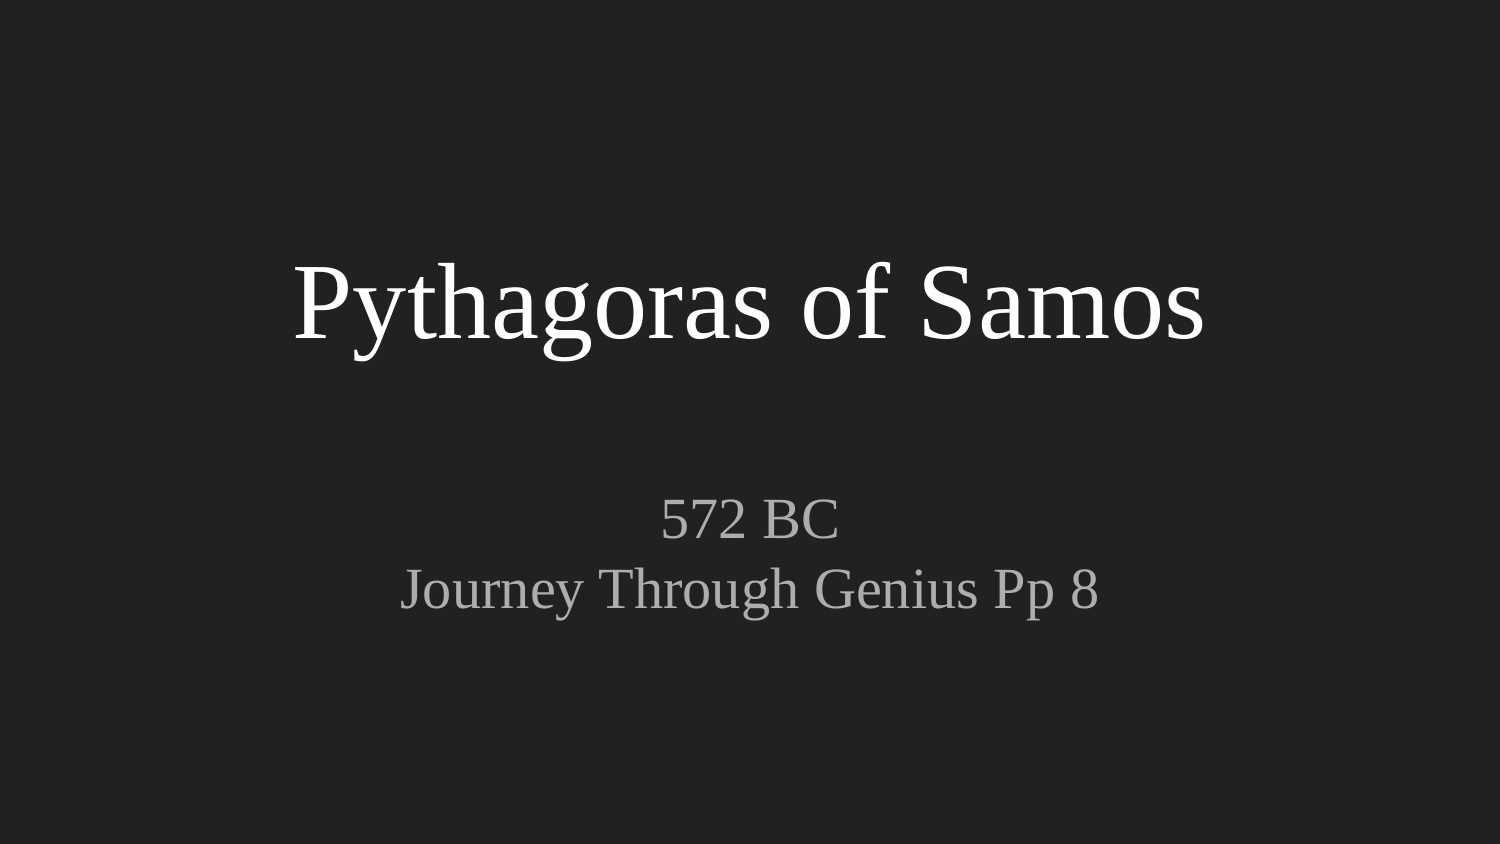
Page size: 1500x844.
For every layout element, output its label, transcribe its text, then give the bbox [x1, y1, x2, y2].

title Pythagoras of Samos [51, 38, 1449, 376]
subtitle 572 BC Journey Through Genius Pp 8 [51, 464, 1449, 595]
